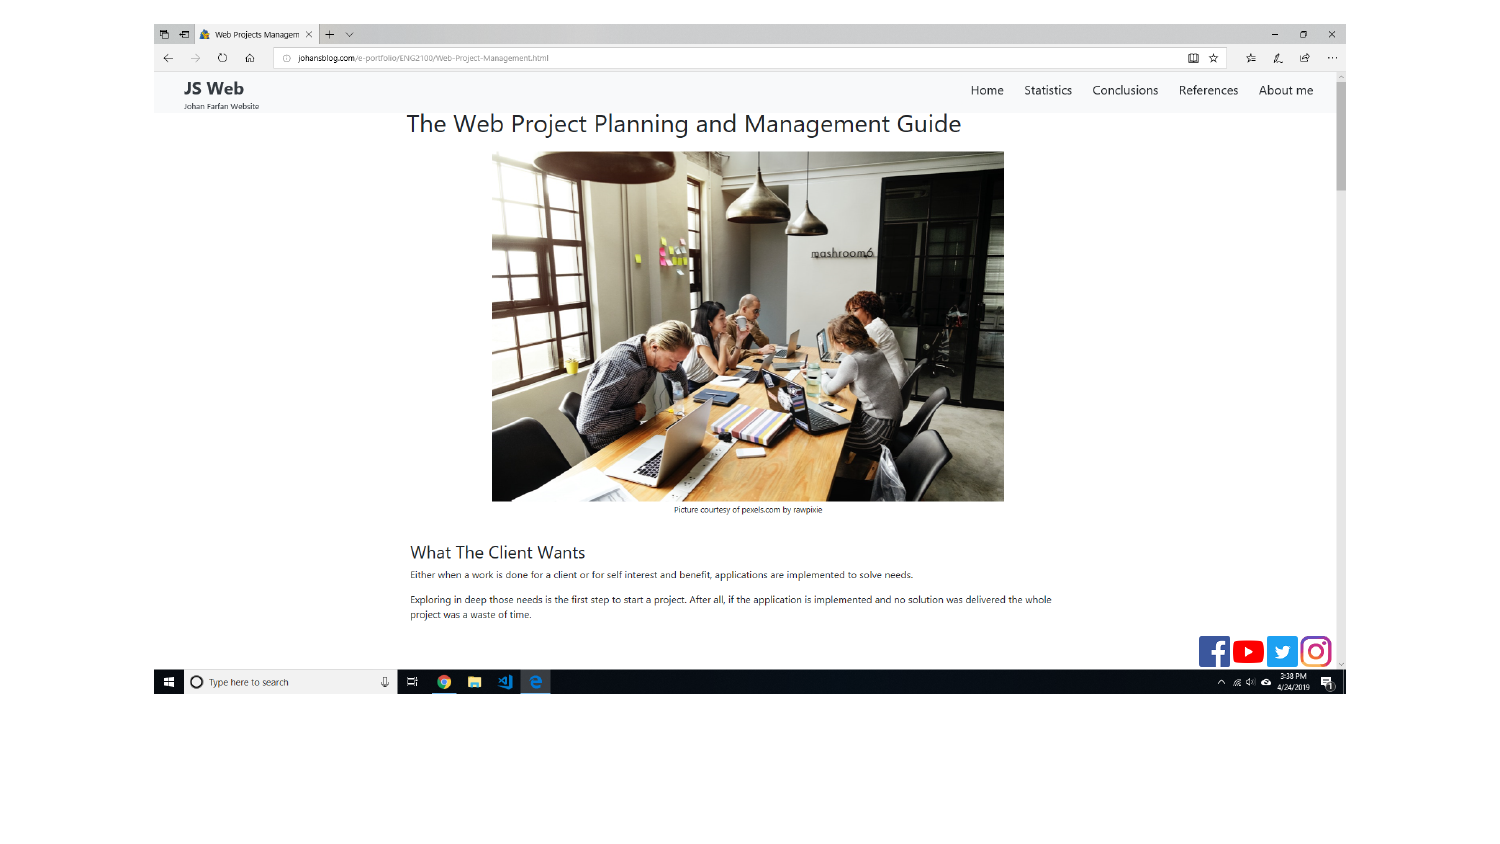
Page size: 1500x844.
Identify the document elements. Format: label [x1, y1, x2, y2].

picture [154, 24, 1346, 695]
